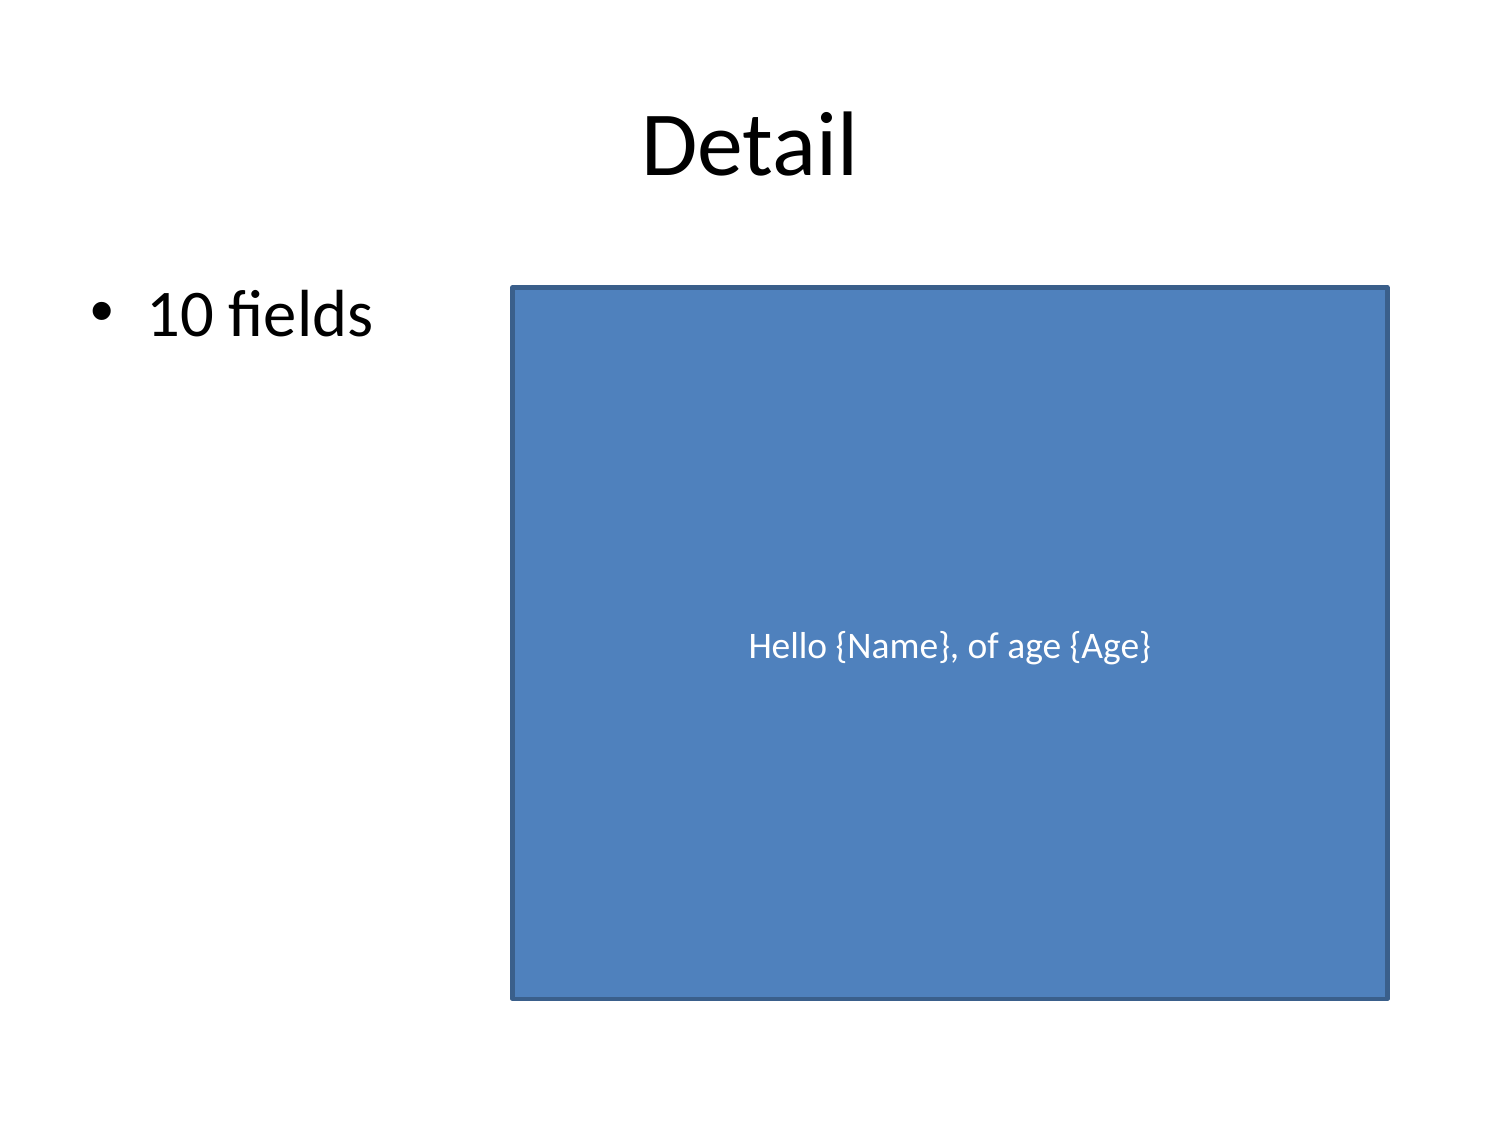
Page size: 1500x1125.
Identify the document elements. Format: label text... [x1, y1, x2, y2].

text_box Hello {Name}, of age {Age} [510, 285, 1390, 1001]
list 10 fields [75, 262, 1425, 1005]
title Detail [75, 45, 1425, 233]
